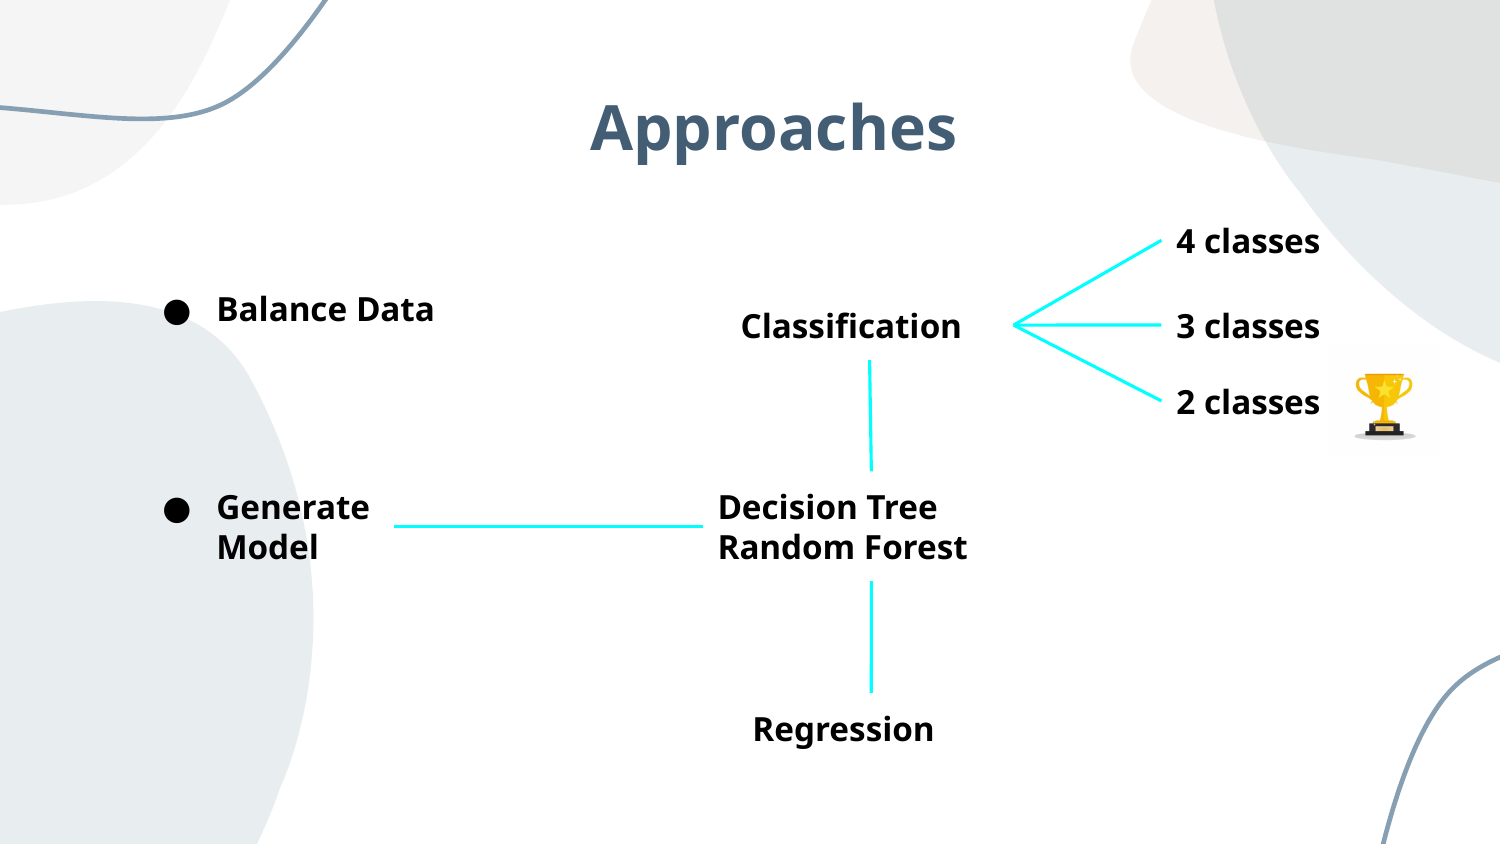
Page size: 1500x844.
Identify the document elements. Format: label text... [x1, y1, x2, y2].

text_box Classification [725, 290, 1008, 361]
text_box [1013, 240, 1162, 324]
text_box 3 classes [1166, 290, 1429, 360]
text_box 2 classes [1161, 366, 1322, 436]
text_box Regression [737, 692, 1005, 763]
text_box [1013, 325, 1162, 402]
text_box Decision Tree Random Forest [702, 471, 1041, 582]
text_box 4 classes [1161, 205, 1429, 276]
text_box Balance Data [126, 273, 720, 384]
text_box Generate Model [126, 471, 394, 582]
picture [1327, 345, 1440, 458]
title Approaches [118, 71, 1429, 180]
